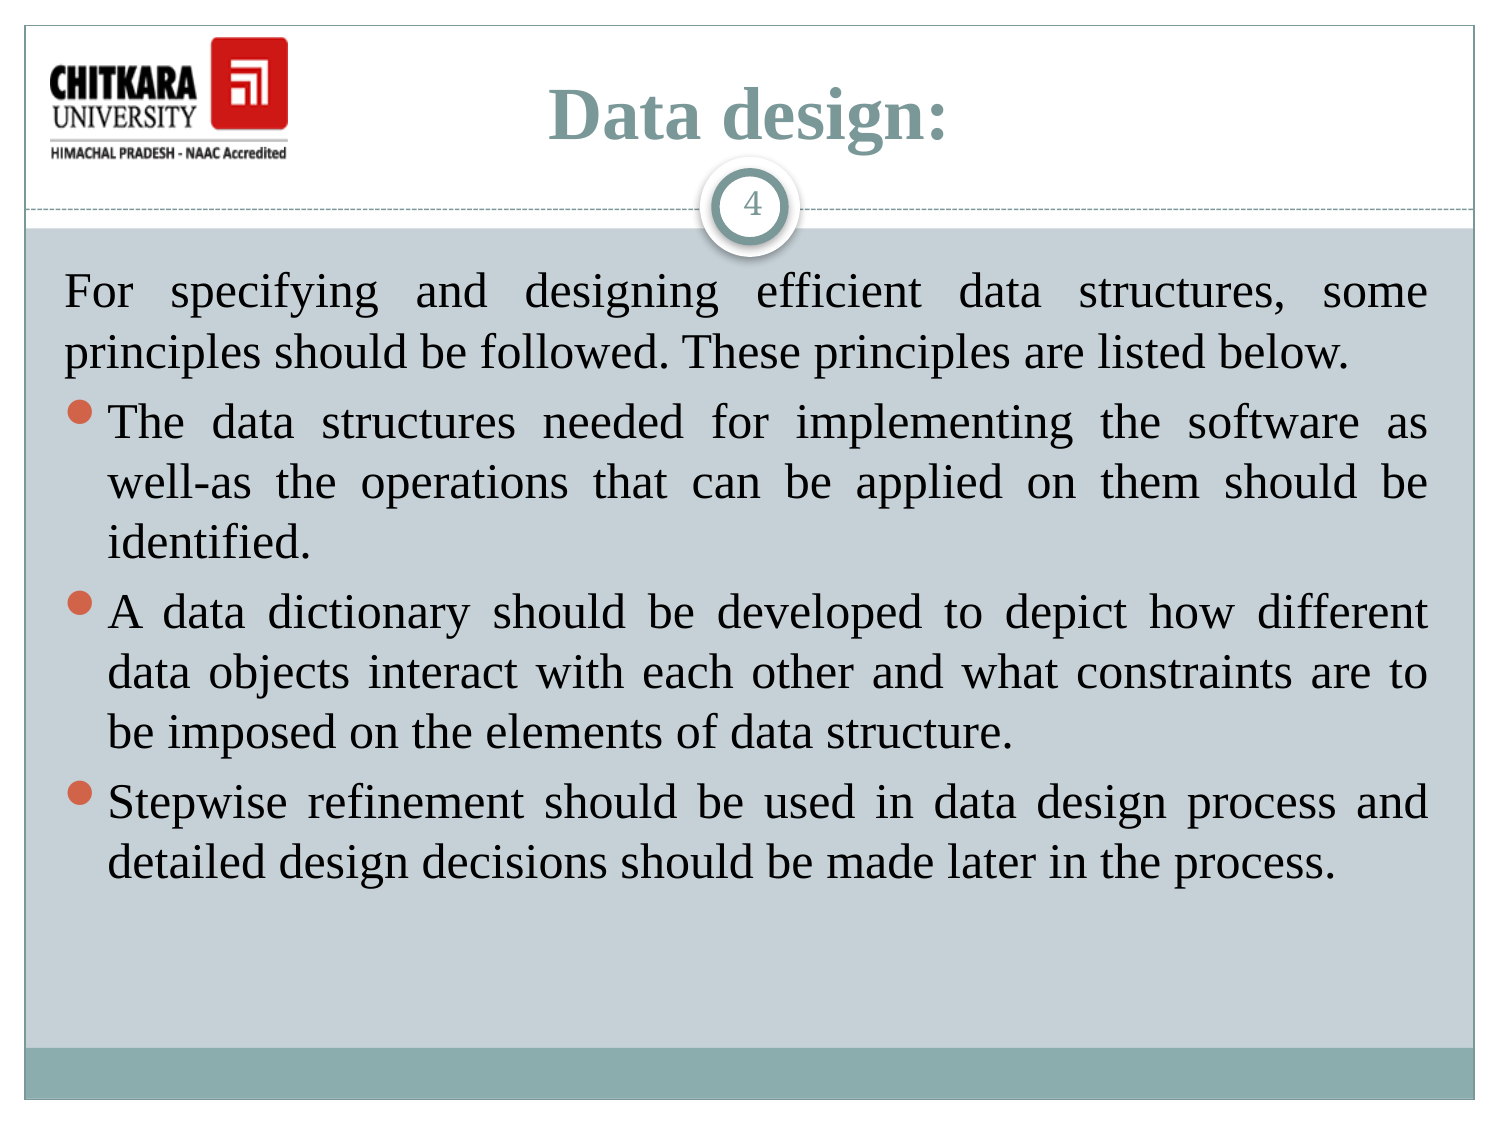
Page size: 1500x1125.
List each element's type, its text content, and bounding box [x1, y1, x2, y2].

title Data design: [289, 37, 1450, 162]
picture [49, 37, 288, 163]
list For specifying and designing efficient data structures, some principles should be followed. These principles are listed below. The data structures needed for implementing the software as well-as the operations that can be applied on them should be identified. A data dictionary should be developed to depict how different data objects interact with each other and what constraints are to be imposed on the elements of data structure. Stepwise refinement should be used in data design process and detailed design decisions should be made later in the process. [49, 250, 1445, 1001]
slide_number 4 [715, 168, 791, 241]
